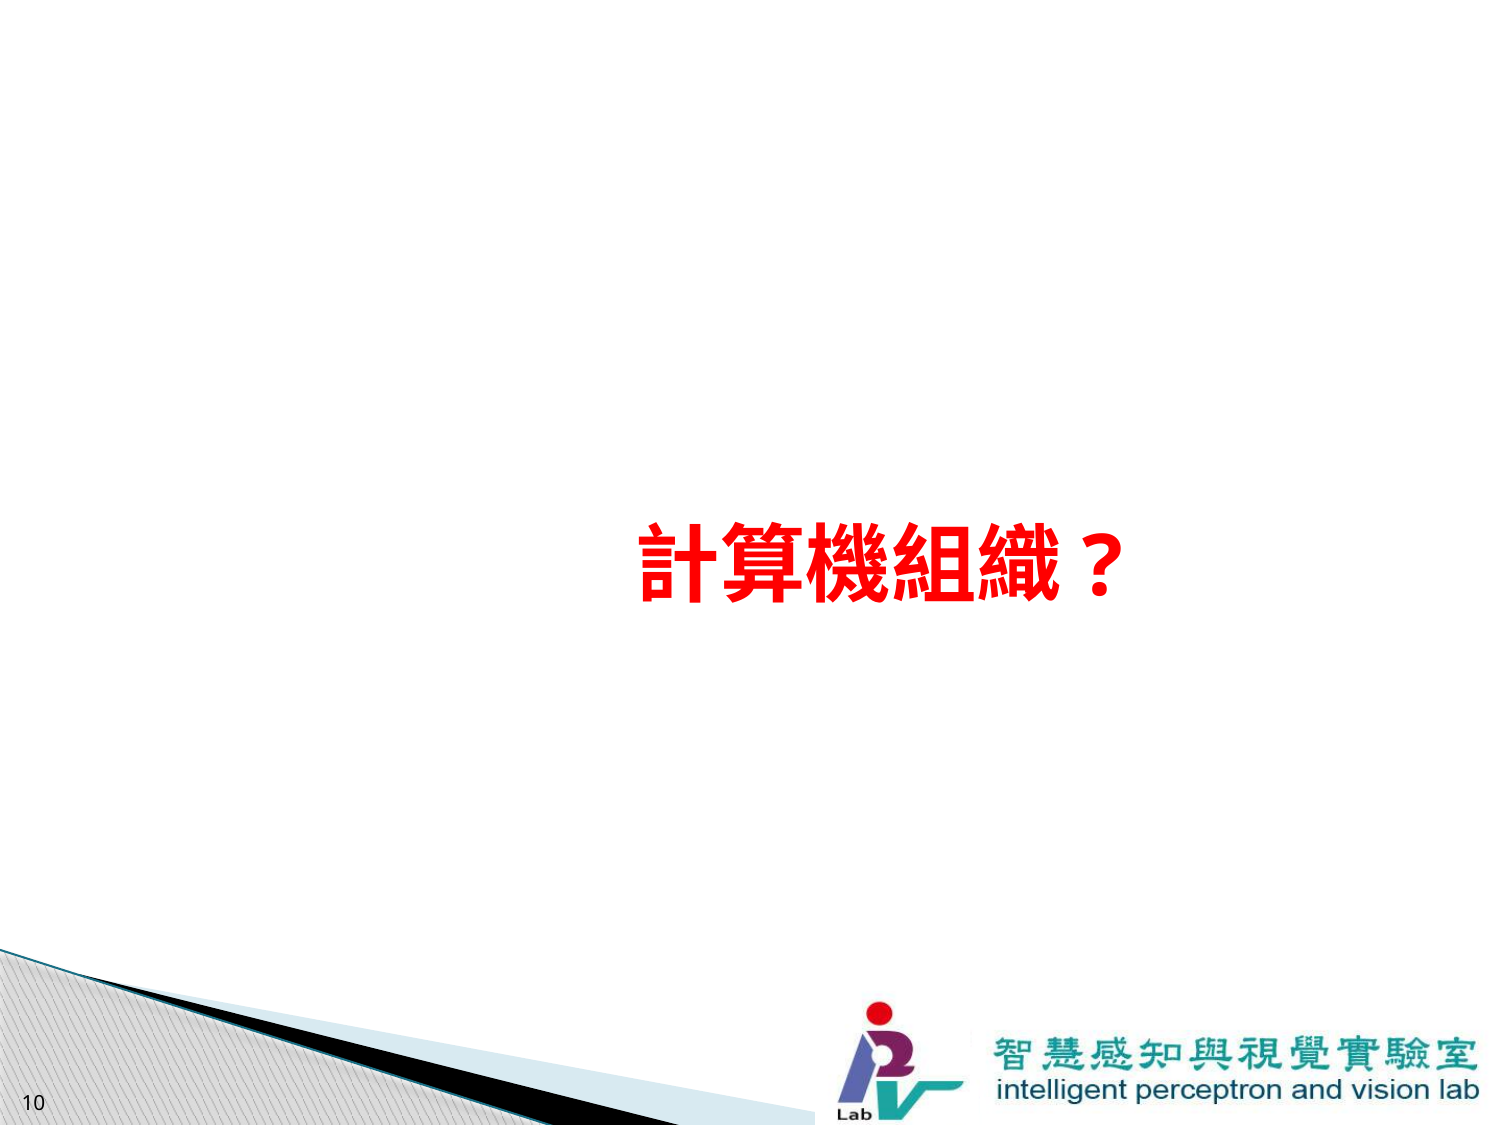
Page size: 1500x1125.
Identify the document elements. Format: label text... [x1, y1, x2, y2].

slide_number 10 [0, 1065, 60, 1125]
title 計算機組織? [620, 468, 1117, 656]
picture [815, 986, 1500, 1125]
